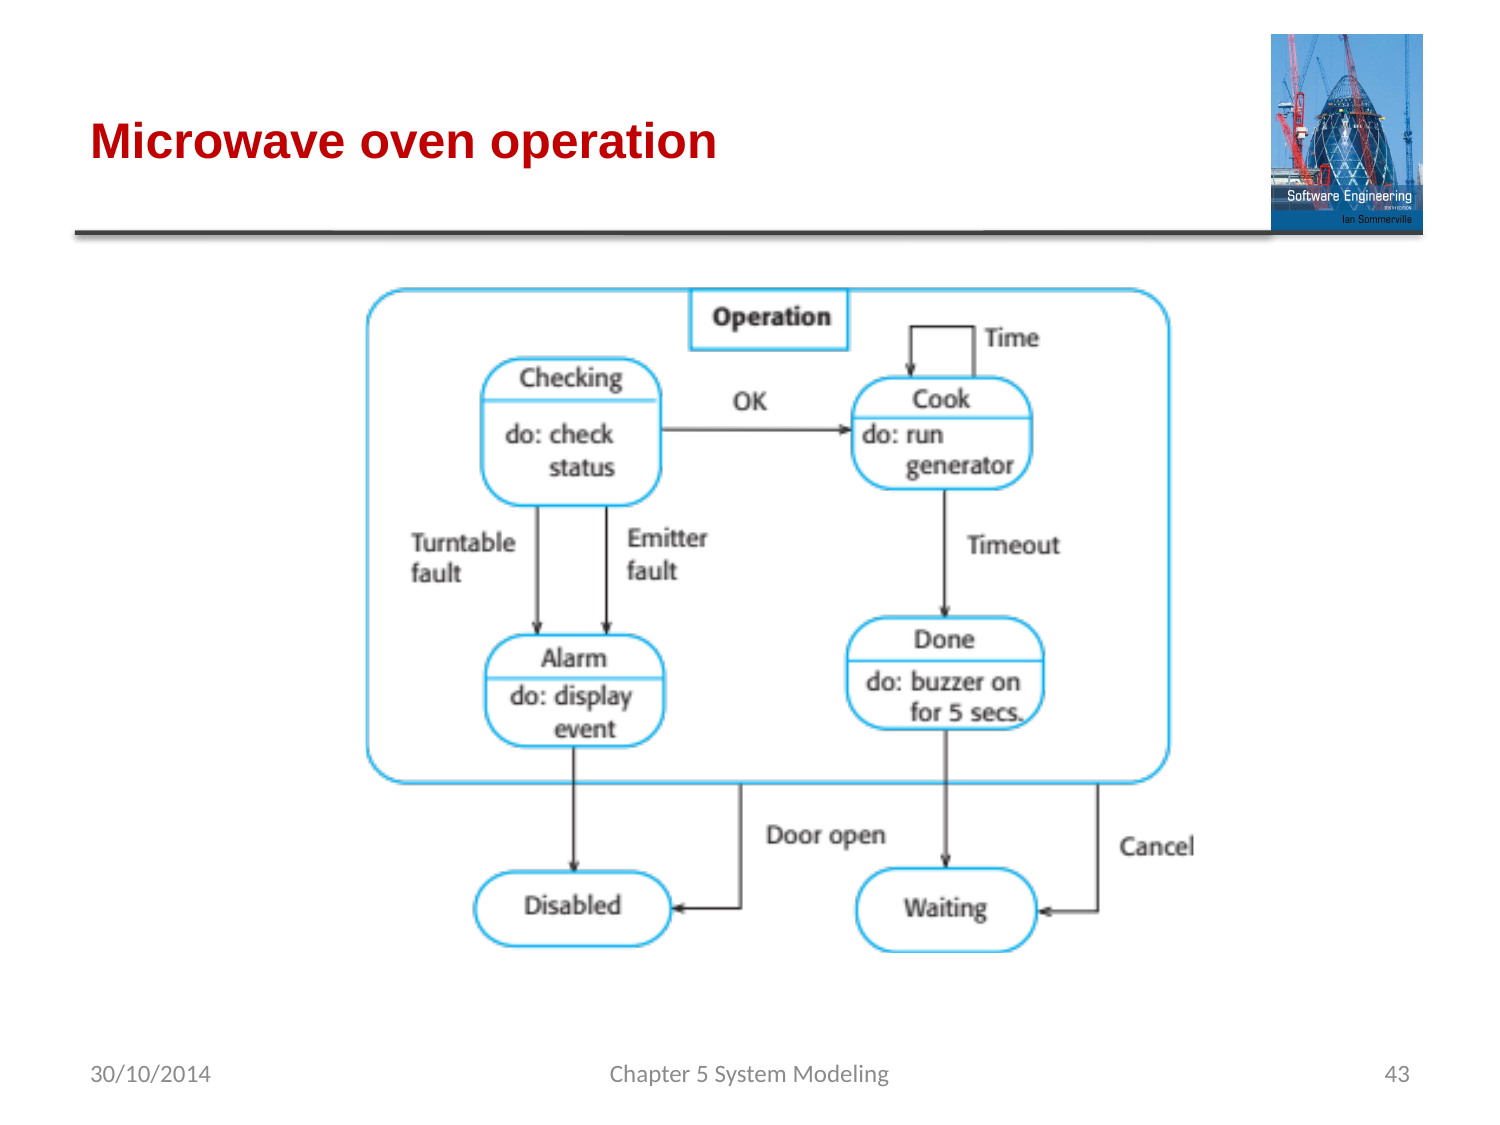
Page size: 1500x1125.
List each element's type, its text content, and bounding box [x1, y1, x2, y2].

footer Chapter 5 System Modeling [512, 1042, 988, 1103]
title Microwave oven operation [74, 44, 1272, 233]
picture [365, 286, 1194, 953]
picture [1271, 34, 1423, 230]
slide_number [75, 1042, 425, 1103]
slide_number 43 [1074, 1042, 1425, 1103]
